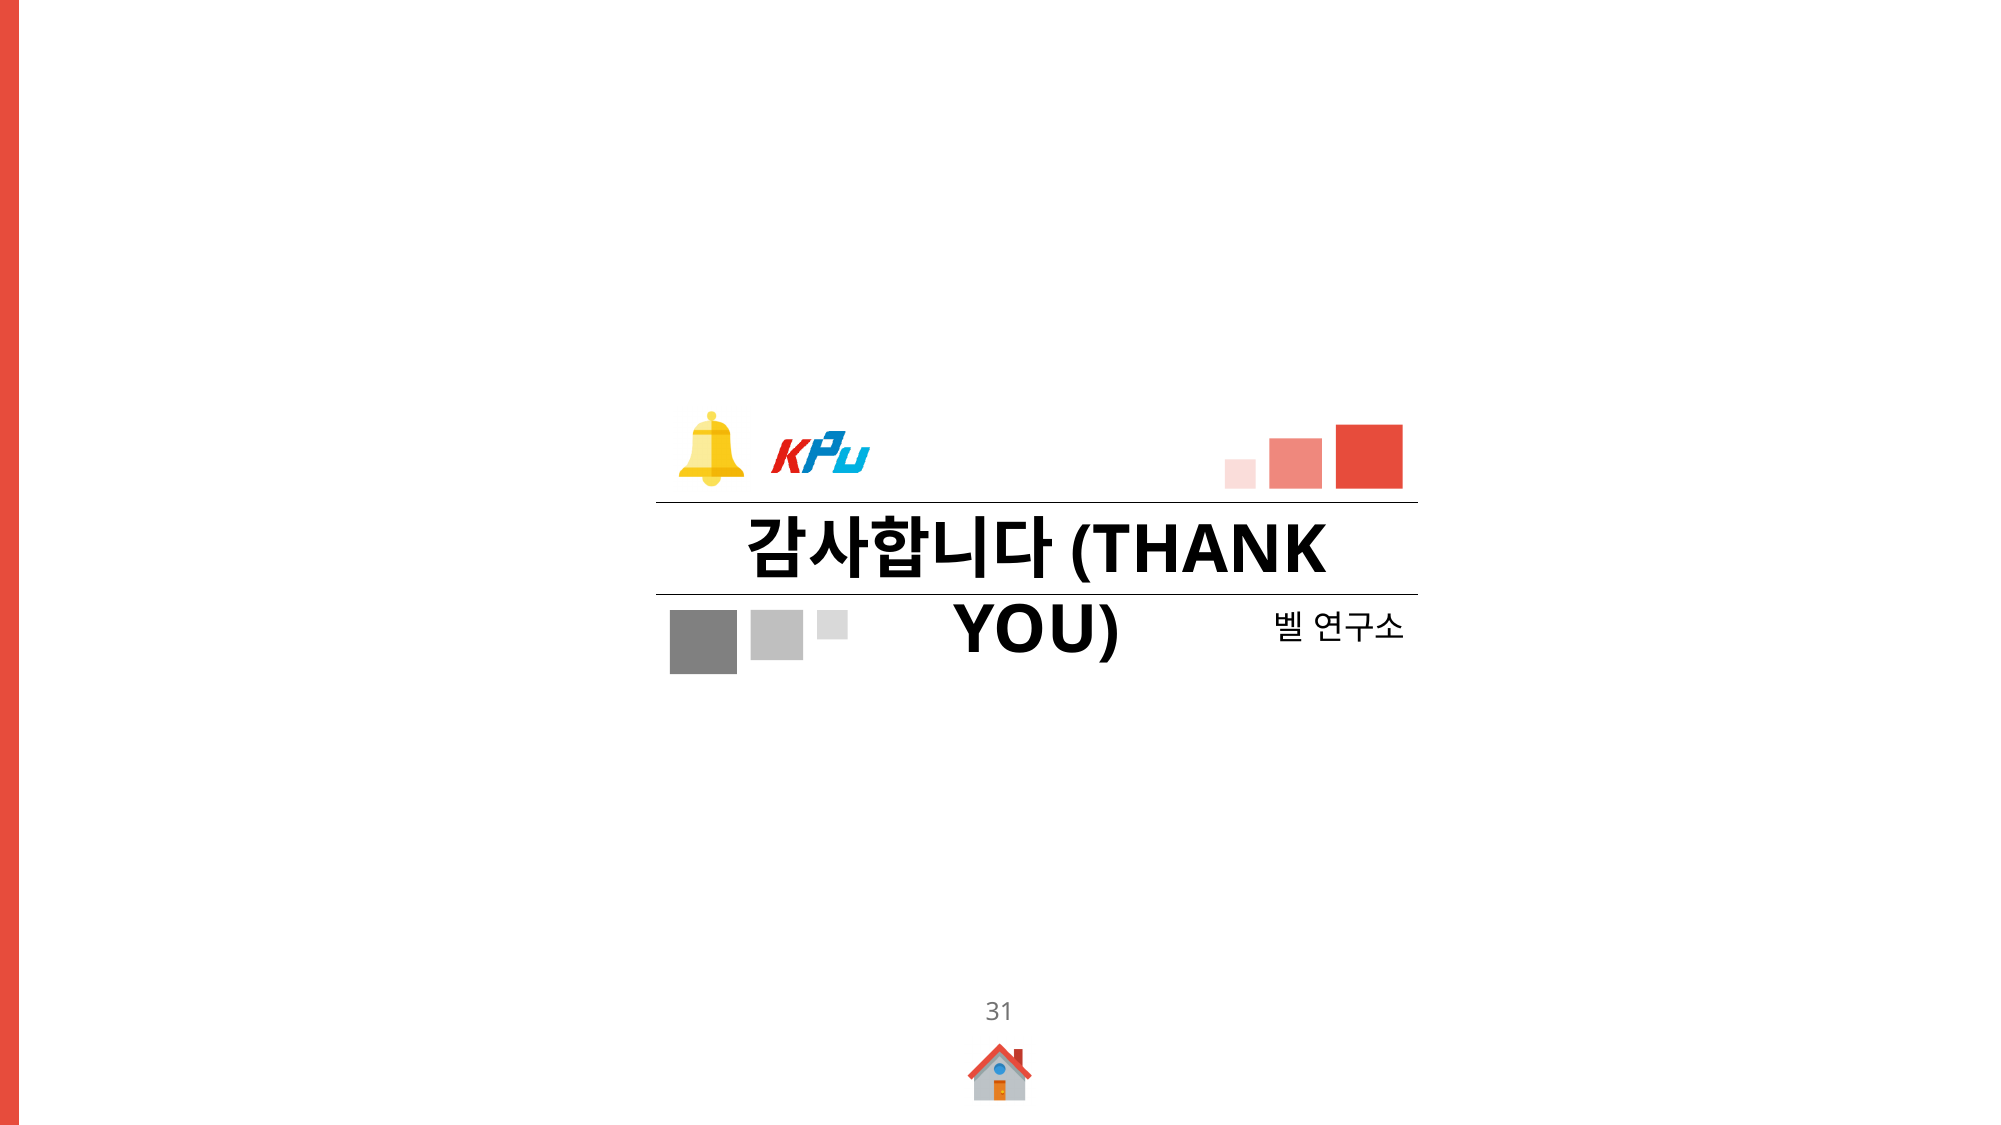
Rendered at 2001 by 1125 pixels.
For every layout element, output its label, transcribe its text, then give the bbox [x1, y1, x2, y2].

text_box [1335, 424, 1404, 490]
picture [964, 1036, 1036, 1106]
text_box [816, 609, 849, 640]
text_box 벨 연구소 [1248, 599, 1431, 654]
text_box [1268, 437, 1323, 490]
picture [673, 406, 905, 493]
text_box 감사합니다(THANK YOU) [656, 595, 1418, 674]
text_box [0, 0, 20, 1125]
text_box [1224, 458, 1257, 490]
text_box [669, 609, 738, 675]
text_box 감사합니다(THANK YOU) [656, 498, 1418, 502]
text_box 감사합니다(THANK YOU) [656, 503, 1418, 594]
slide_number 31 [774, 982, 1225, 1043]
text_box [750, 609, 804, 661]
